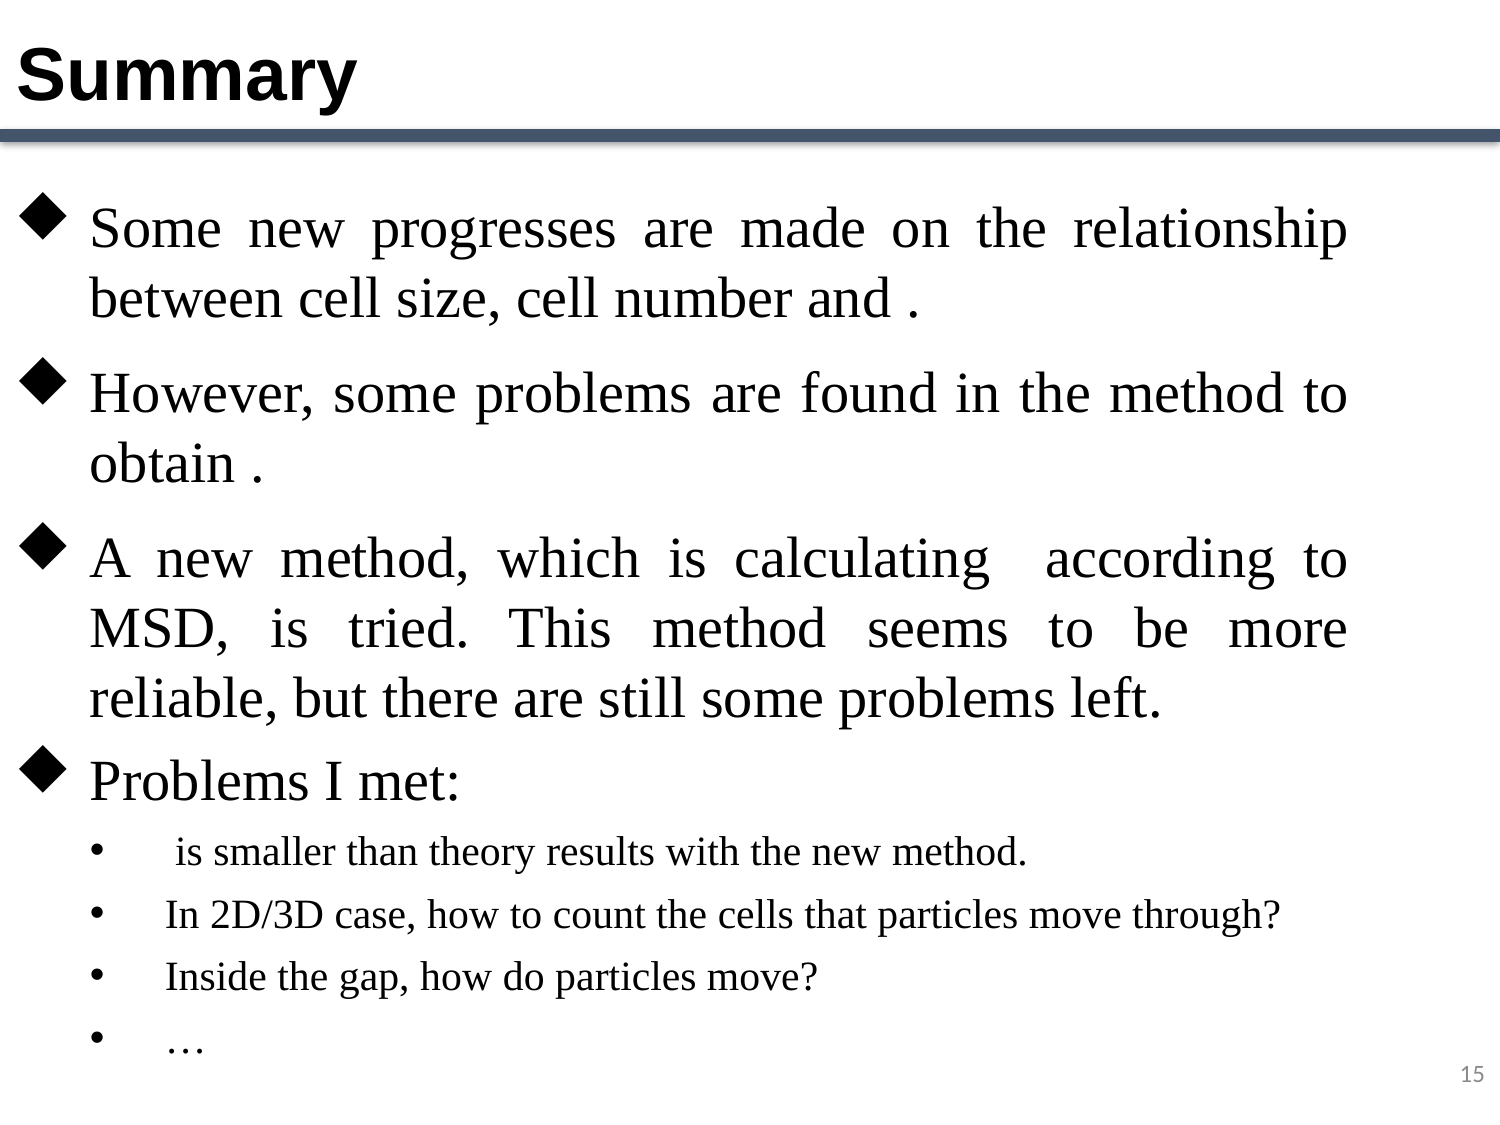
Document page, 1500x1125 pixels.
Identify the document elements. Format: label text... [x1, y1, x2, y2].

slide_number 15 [1149, 1042, 1500, 1103]
text_box Summary [1, 18, 374, 123]
